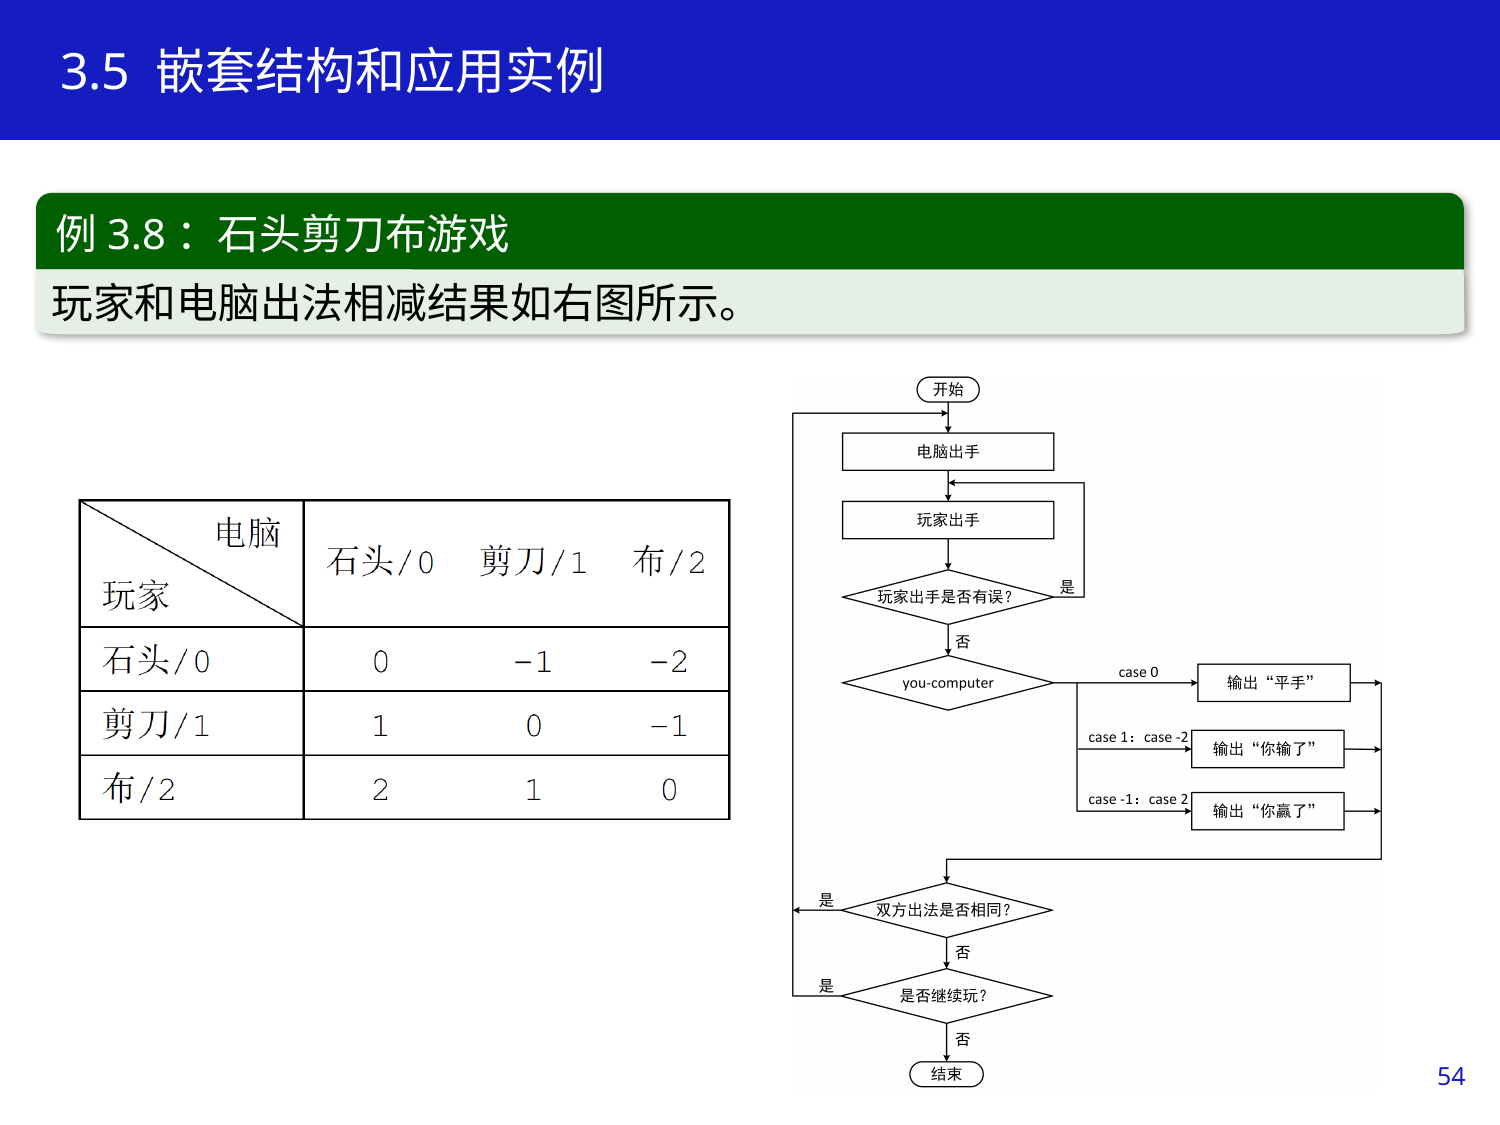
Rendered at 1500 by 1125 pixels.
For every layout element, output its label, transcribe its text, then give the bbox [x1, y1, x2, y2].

title 3.5 嵌套结构和应用实例 [45, 35, 906, 112]
slide_number 54 [1143, 1047, 1481, 1108]
picture [57, 484, 752, 828]
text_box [36, 192, 1465, 335]
picture [792, 376, 1382, 1090]
